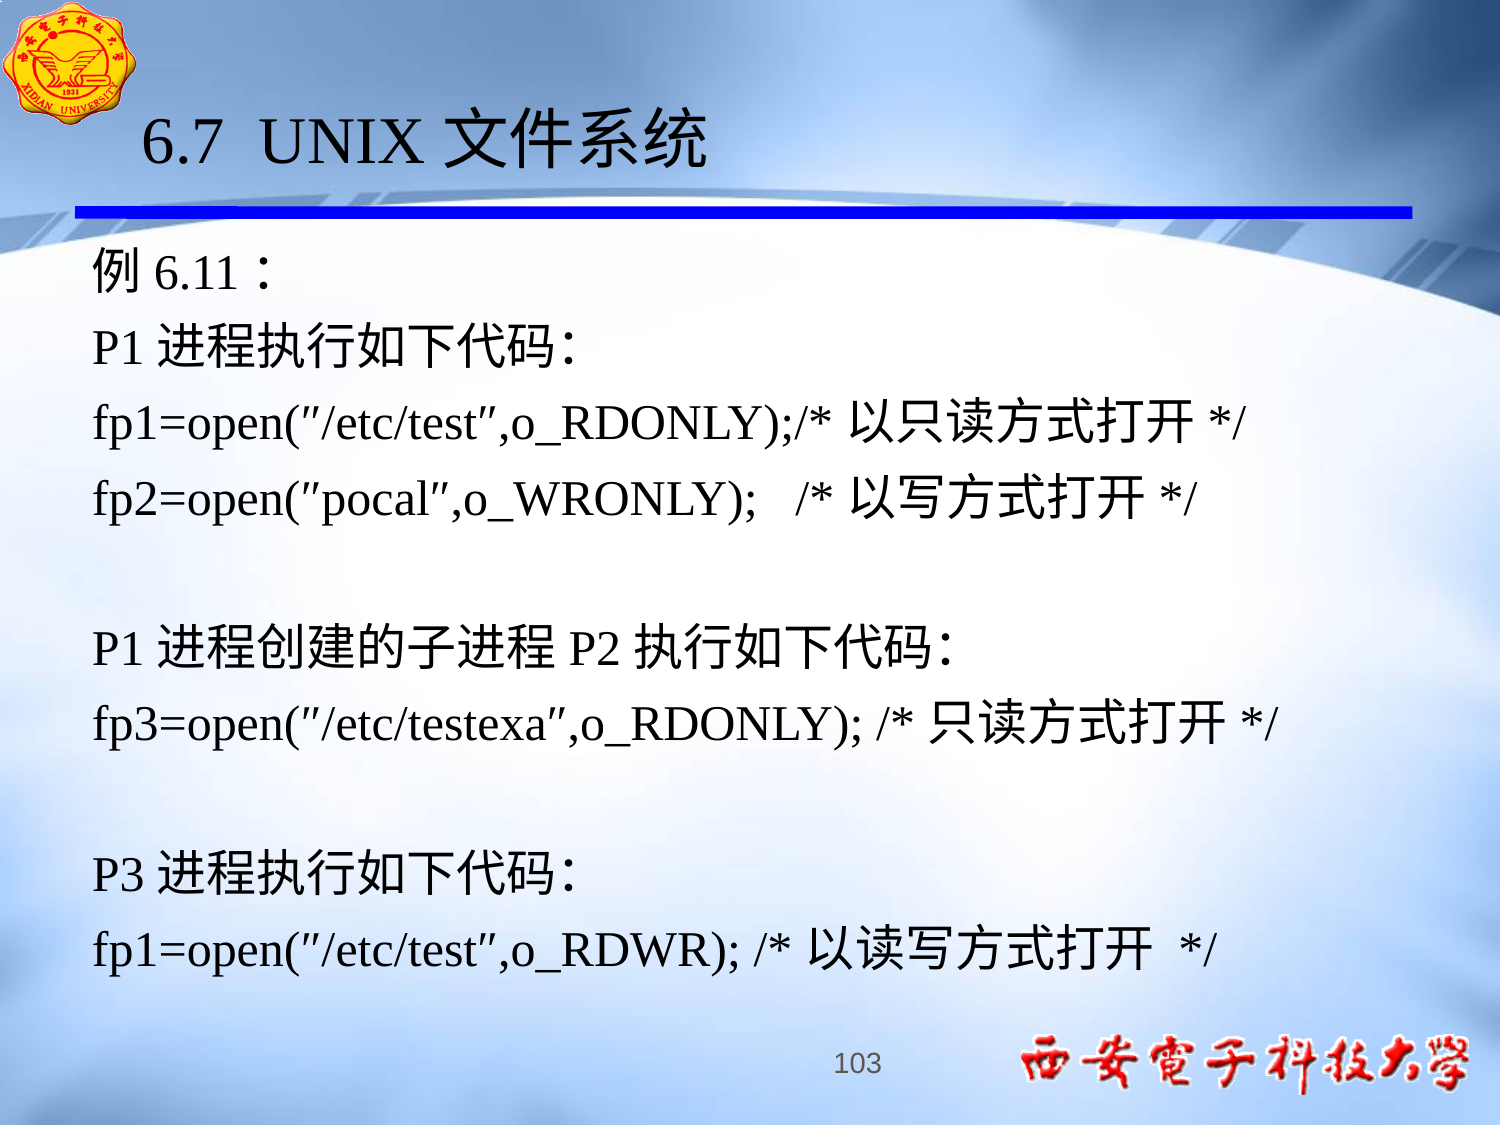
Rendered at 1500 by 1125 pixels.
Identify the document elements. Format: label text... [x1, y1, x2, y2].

text_box 6.7 UNIX文件系统 [127, 66, 1036, 185]
text_box 例6.11： P1进程执行如下代码： fp1=open(″/etc/test″,o_RDONLY);/*以只读方式打开*/ fp2=open(″pocal″,o_WRONLY); /*以写方式打开*/ P1进程创建的子进程P2执行如下代码： fp3=open(″/etc/testexa″,o_RDONLY); /*只读方式打开*/ P3进程执行如下代码： fp1=open(″/etc/test″,o_RDWR); /*以读写方式打开 */ [76, 231, 1419, 1047]
text_box [584, 1047, 898, 1087]
picture [0, 0, 1500, 1125]
